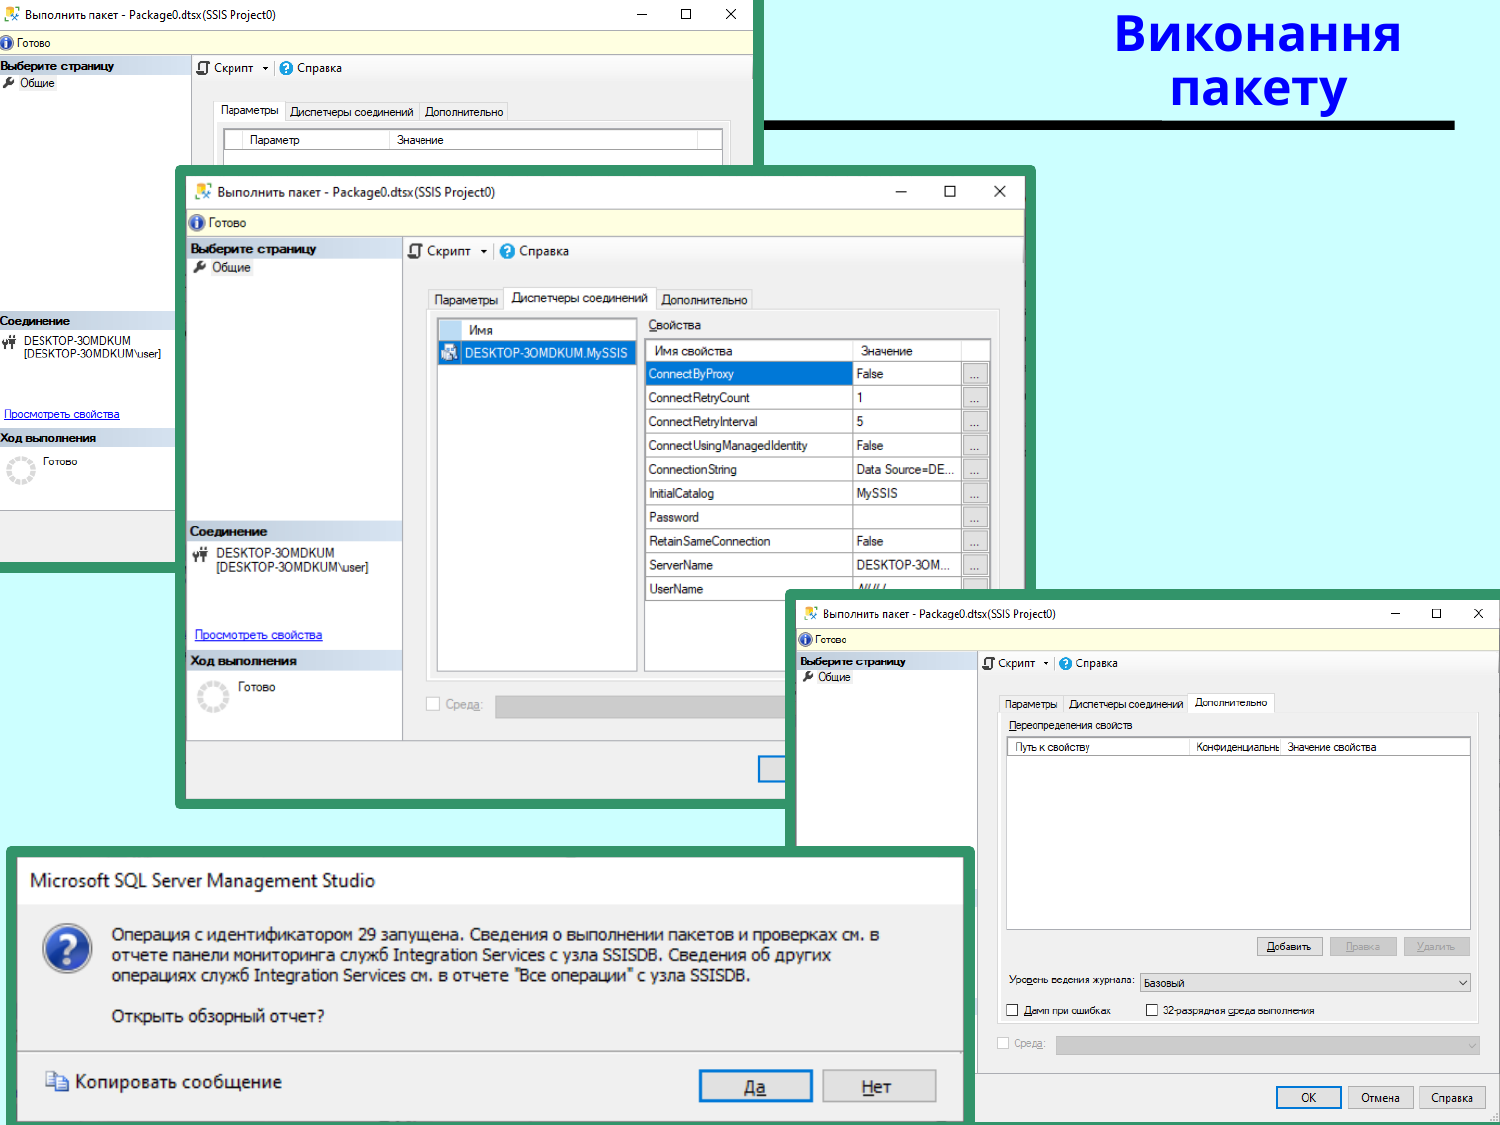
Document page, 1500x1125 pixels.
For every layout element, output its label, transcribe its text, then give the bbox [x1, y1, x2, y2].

text_box Виконання пакету [1017, 0, 1500, 125]
picture [0, 0, 1500, 1123]
